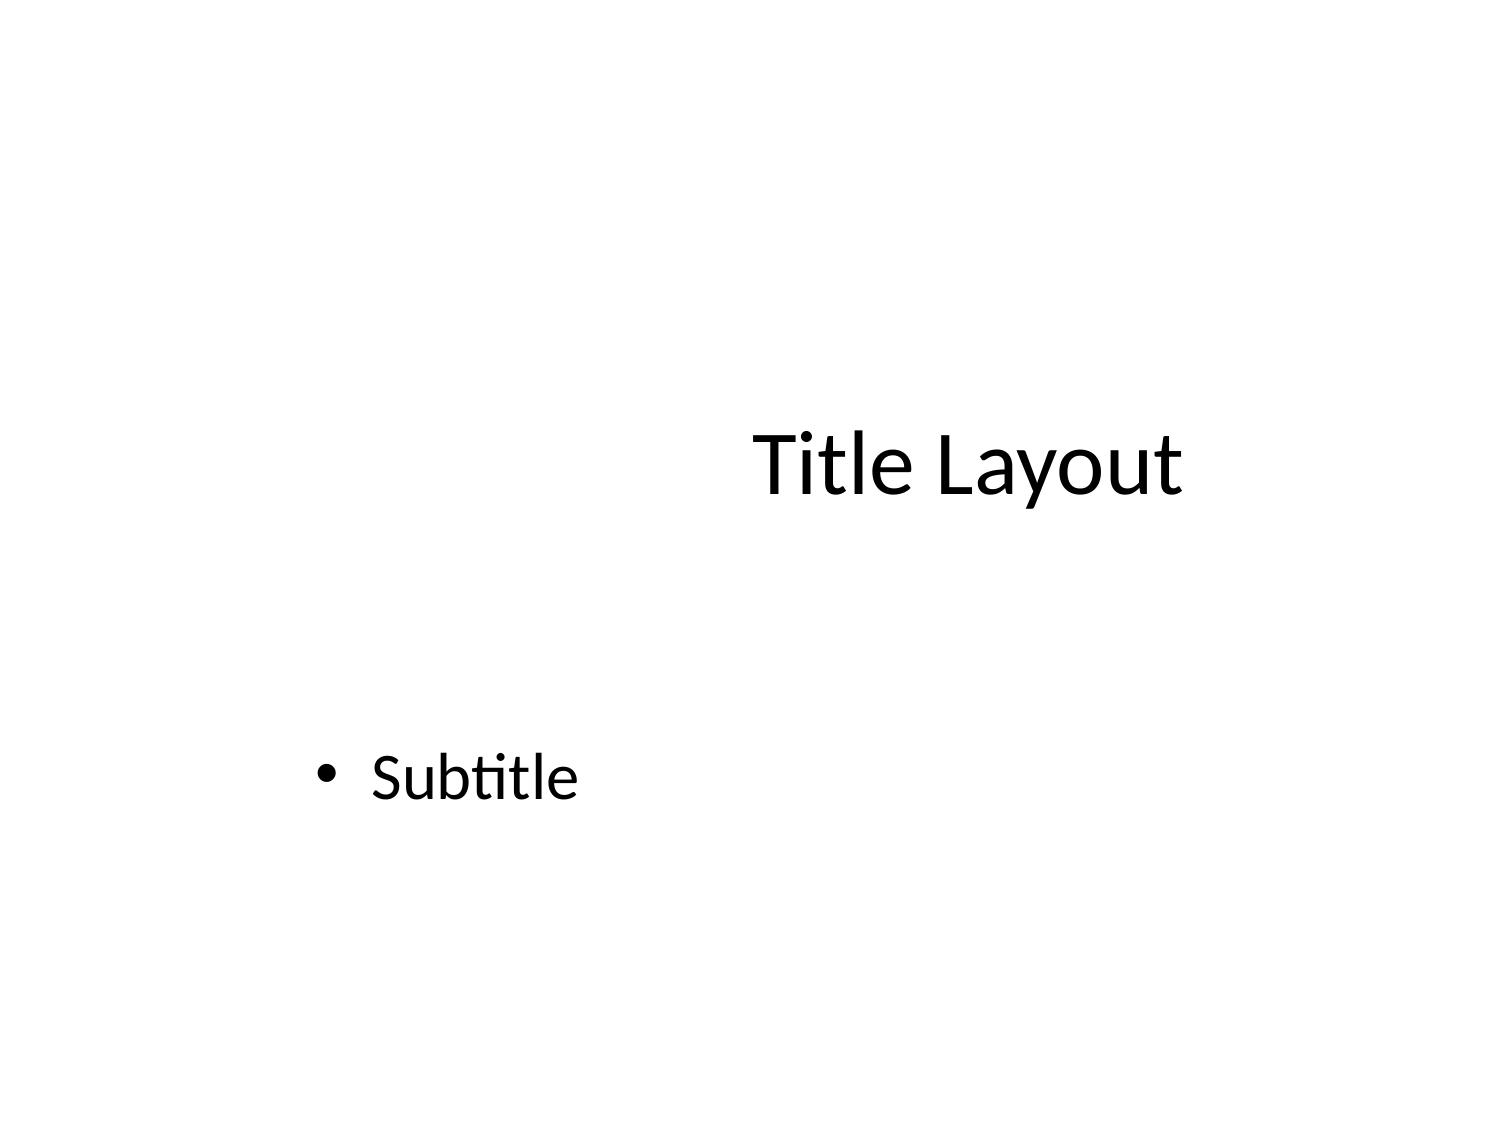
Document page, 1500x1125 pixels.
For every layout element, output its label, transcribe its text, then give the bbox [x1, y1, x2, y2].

title Title Layout [662, 324, 1275, 591]
subtitle Subtitle [300, 725, 625, 938]
